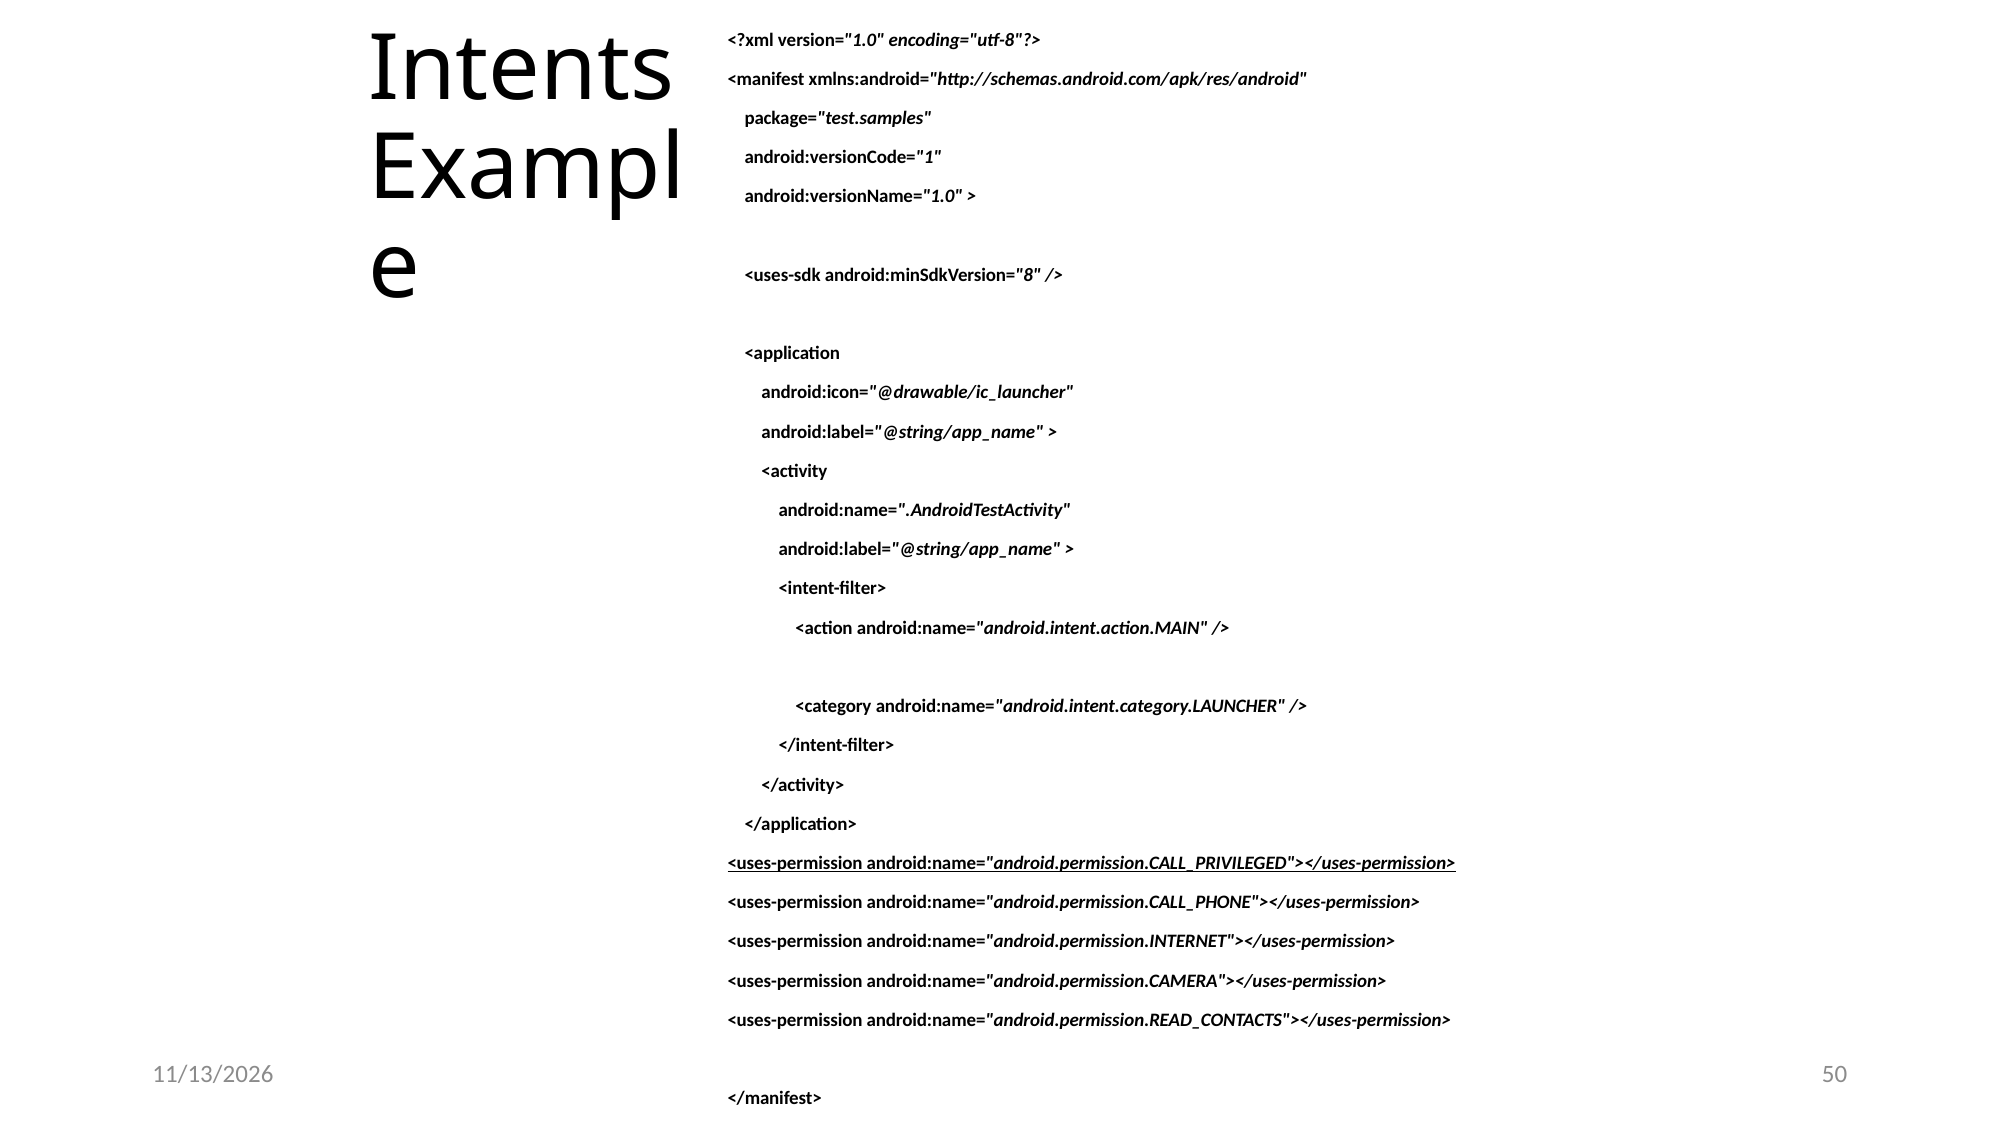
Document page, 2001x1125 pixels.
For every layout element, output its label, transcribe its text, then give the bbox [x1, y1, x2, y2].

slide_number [137, 1042, 588, 1103]
slide_number 50 [1412, 1042, 1863, 1103]
title Intents Example [353, 59, 712, 278]
list <?xml version="1.0" encoding="utf-8"?> <manifest xmlns:android="http://schemas.android.com/apk/res/android" package="test.samples" android:versionCode="1" android:versionName="1.0" > <uses-sdk android:minSdkVersion="8" /> <application android:icon="@drawable/ic_launcher" android:label="@string/app_name" > <activity android:name=".AndroidTestActivity" android:label="@string/app_name" > <intent-filter> <action android:name="android.intent.action.MAIN" /> <category android:name="android.intent.category.LAUNCHER" /> </intent-filter> </activity> </application> <uses-permission android:name="android.permission.CALL_PRIVILEGED"></uses-permission> <uses-permission android:name="android.permission.CALL_PHONE"></uses-permission> <uses-permission android:name="android.permission.INTERNET"></uses-permission> <uses-permission android:name="android.permission.CAMERA"></uses-permission> <uses-permission android:name="android.permission.READ_CONTACTS"></uses-permission> </manifest> [712, 22, 1750, 1125]
